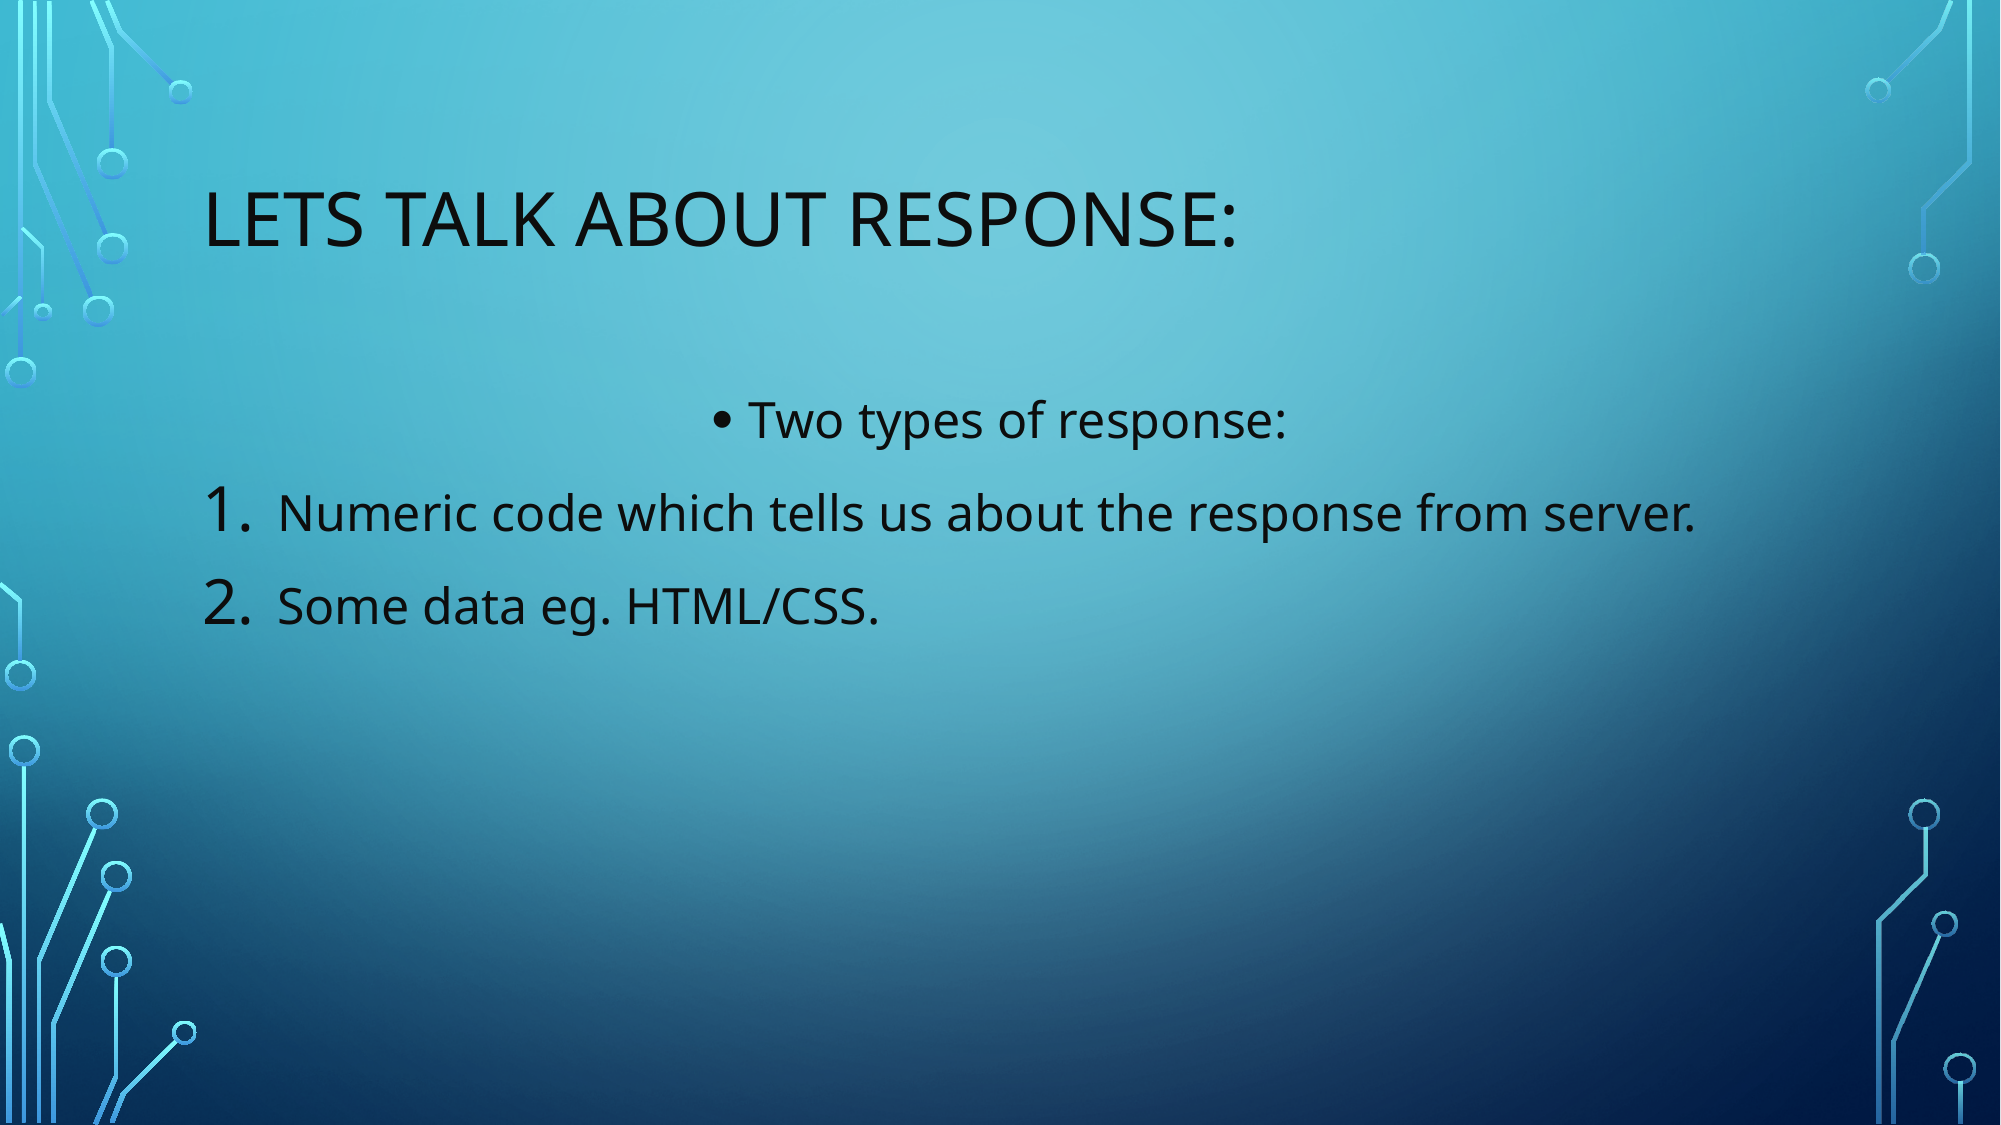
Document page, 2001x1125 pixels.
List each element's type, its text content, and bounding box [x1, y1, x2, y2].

list Two types of response: Numeric code which tells us about the response from server. Some data eg. HTML/CSS. [187, 369, 1813, 950]
title Lets Talk about response: [187, 101, 1813, 344]
